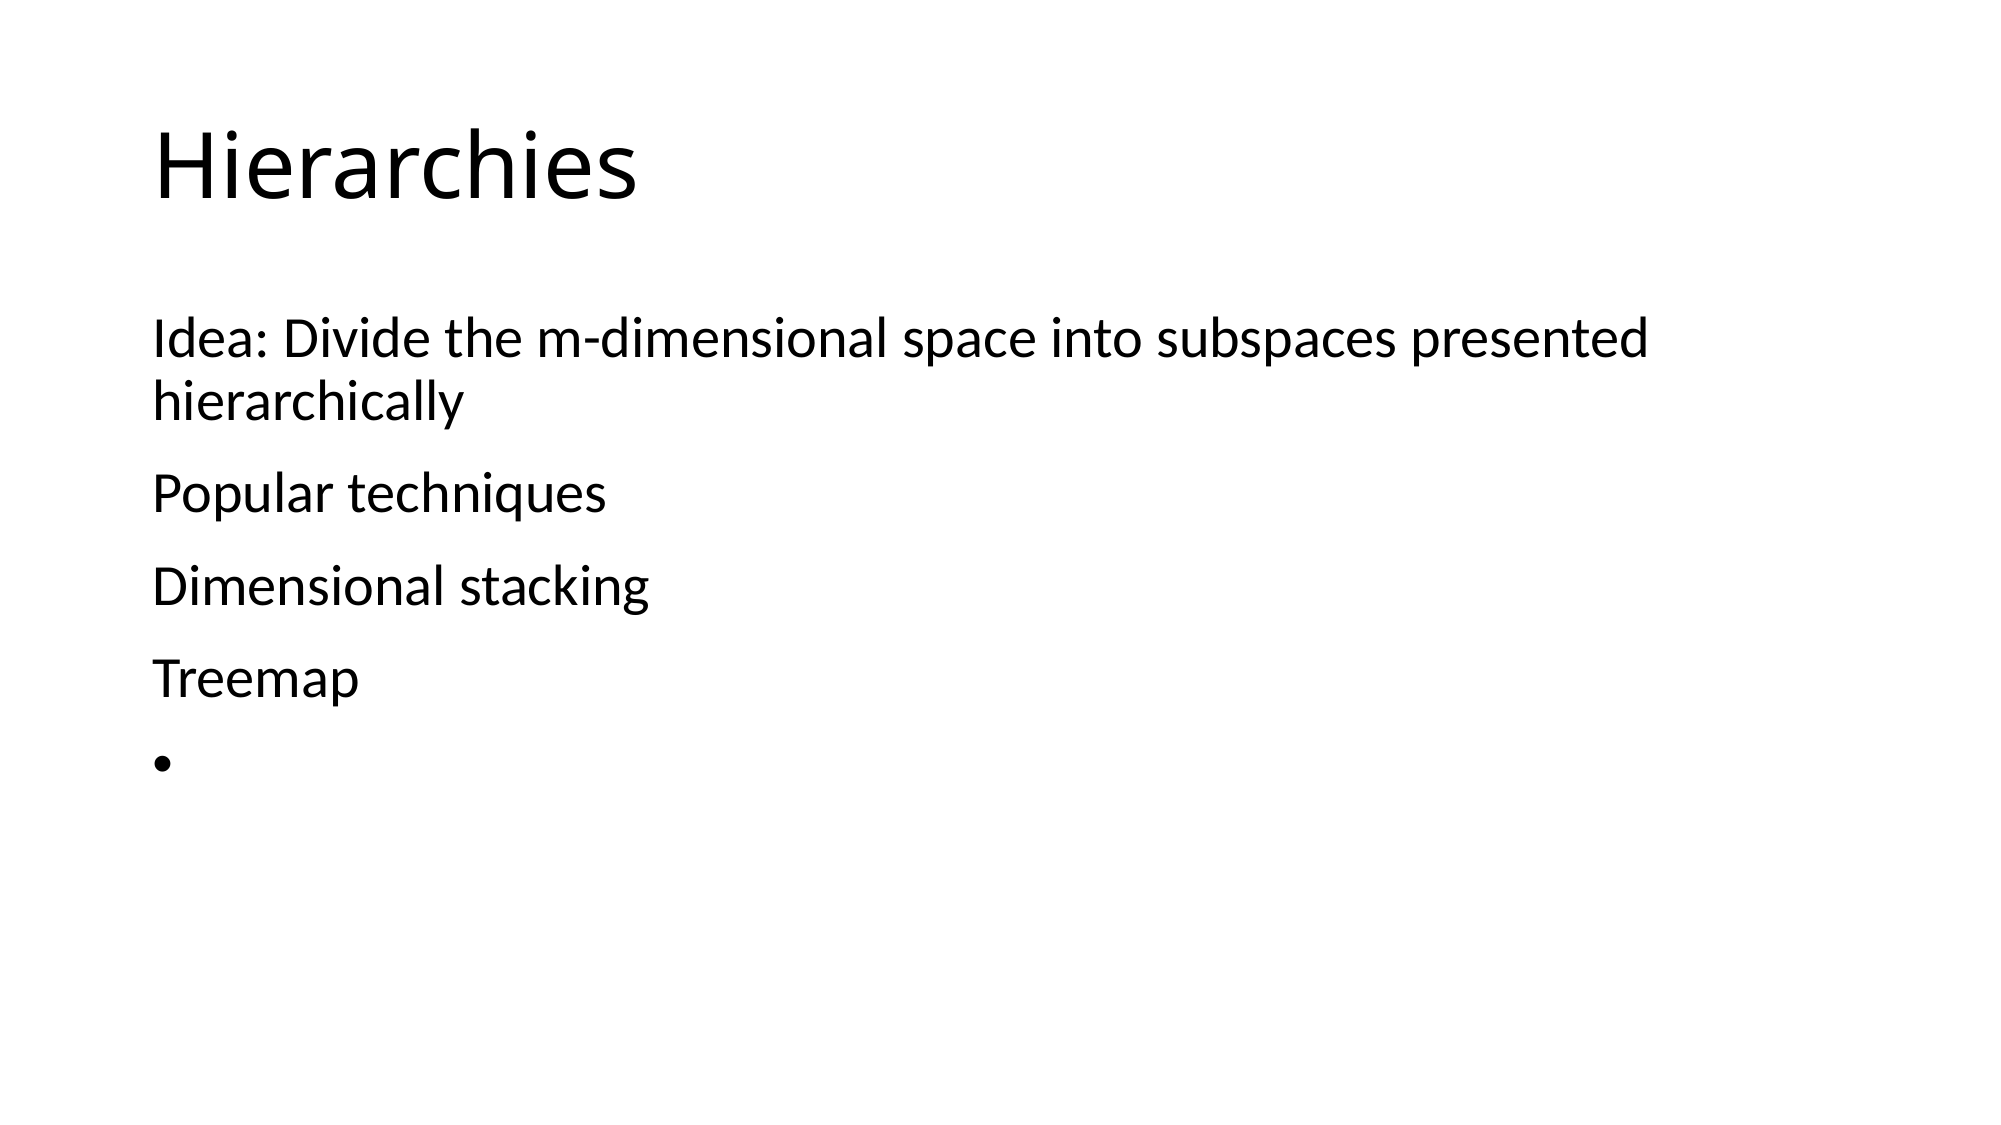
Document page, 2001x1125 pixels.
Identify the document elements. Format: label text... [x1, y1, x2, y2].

list Idea: Divide the m-dimensional space into subspaces presented hierarchically Popular techniques Dimensional stacking Treemap [137, 299, 1863, 1014]
title Hierarchies [137, 59, 1863, 278]
